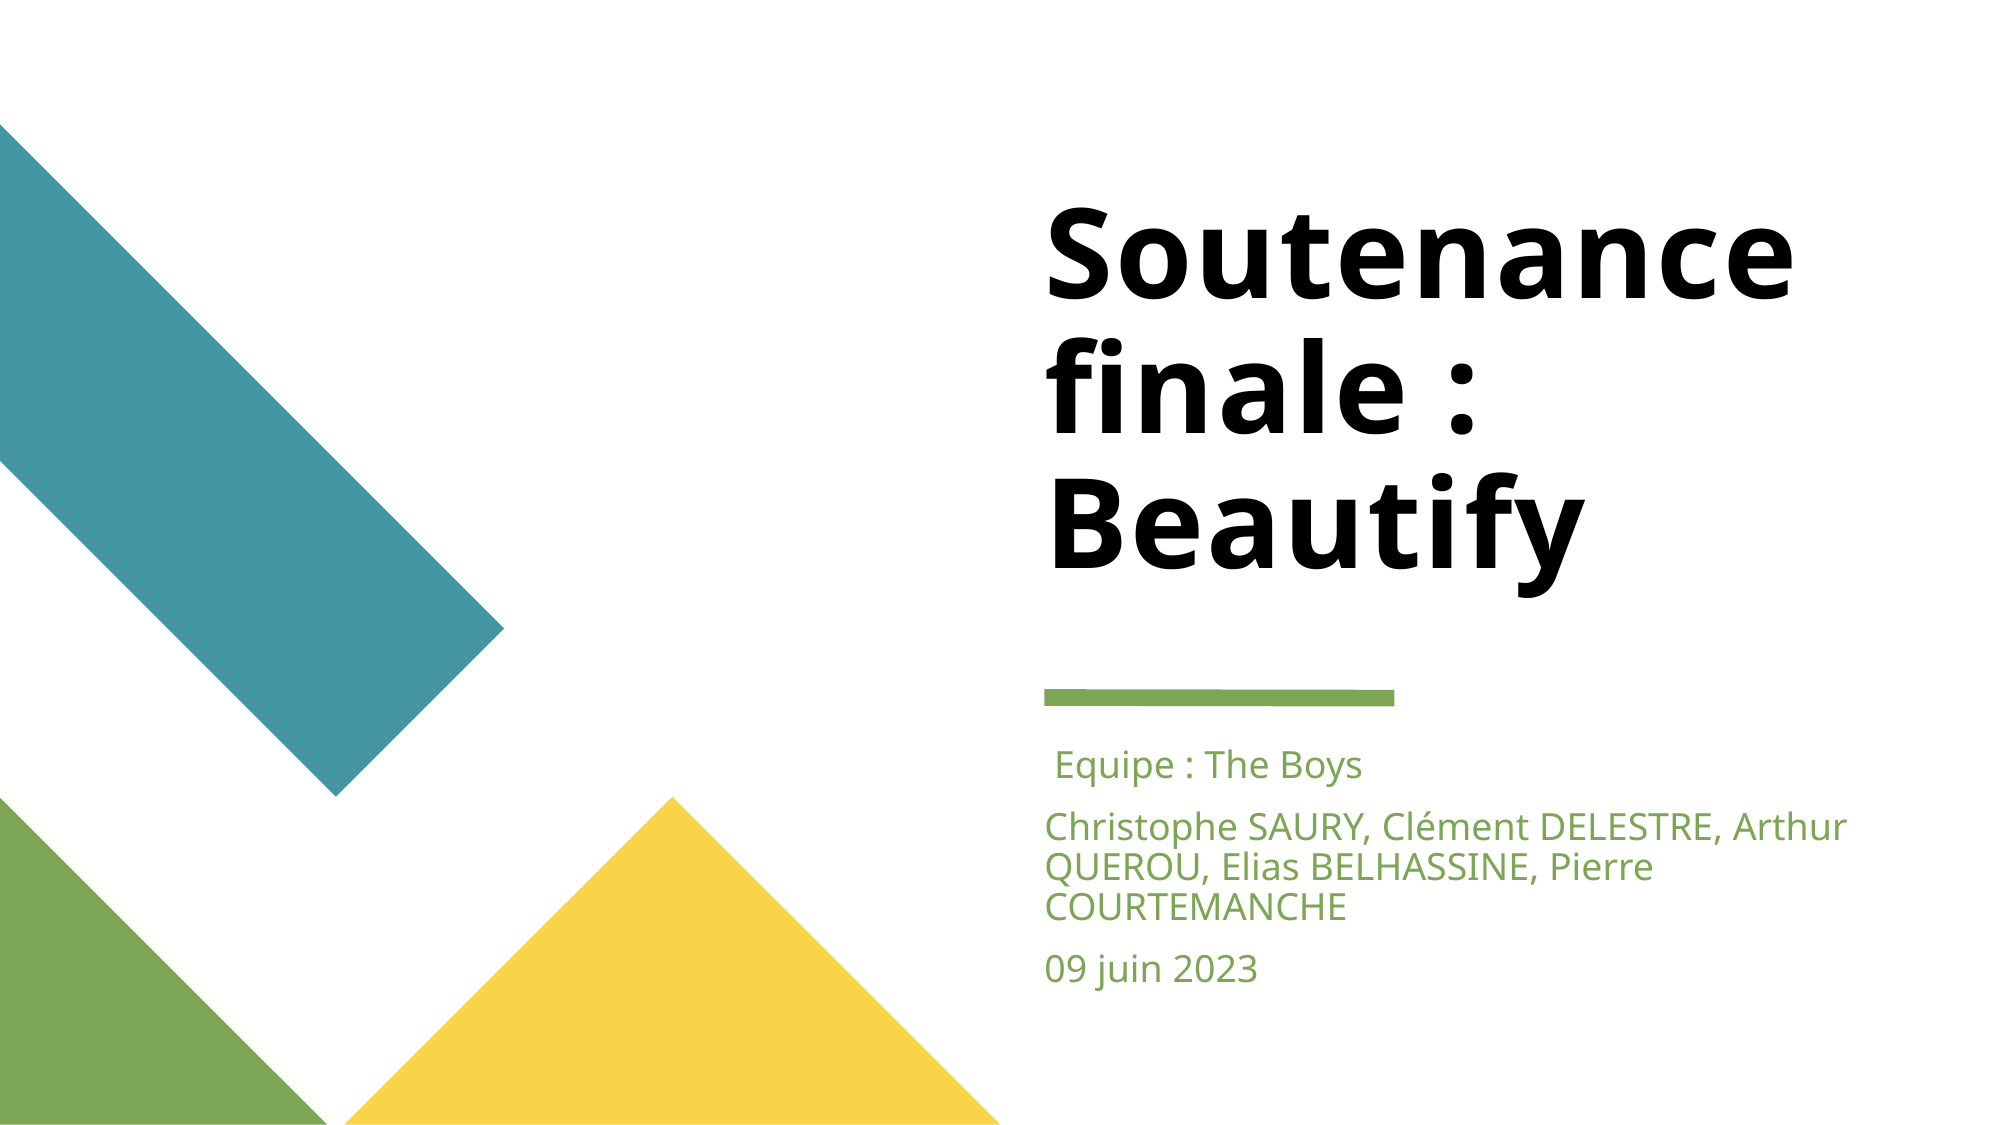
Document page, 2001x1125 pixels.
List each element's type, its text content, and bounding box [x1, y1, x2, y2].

list Equipe : The Boys Christophe SAURY, Clément DELESTRE, Arthur QUEROU, Elias BELHASSINE, Pierre COURTEMANCHE 09 juin 2023 [1044, 746, 1946, 903]
title Soutenance finale : Beautify [1044, 347, 1946, 596]
